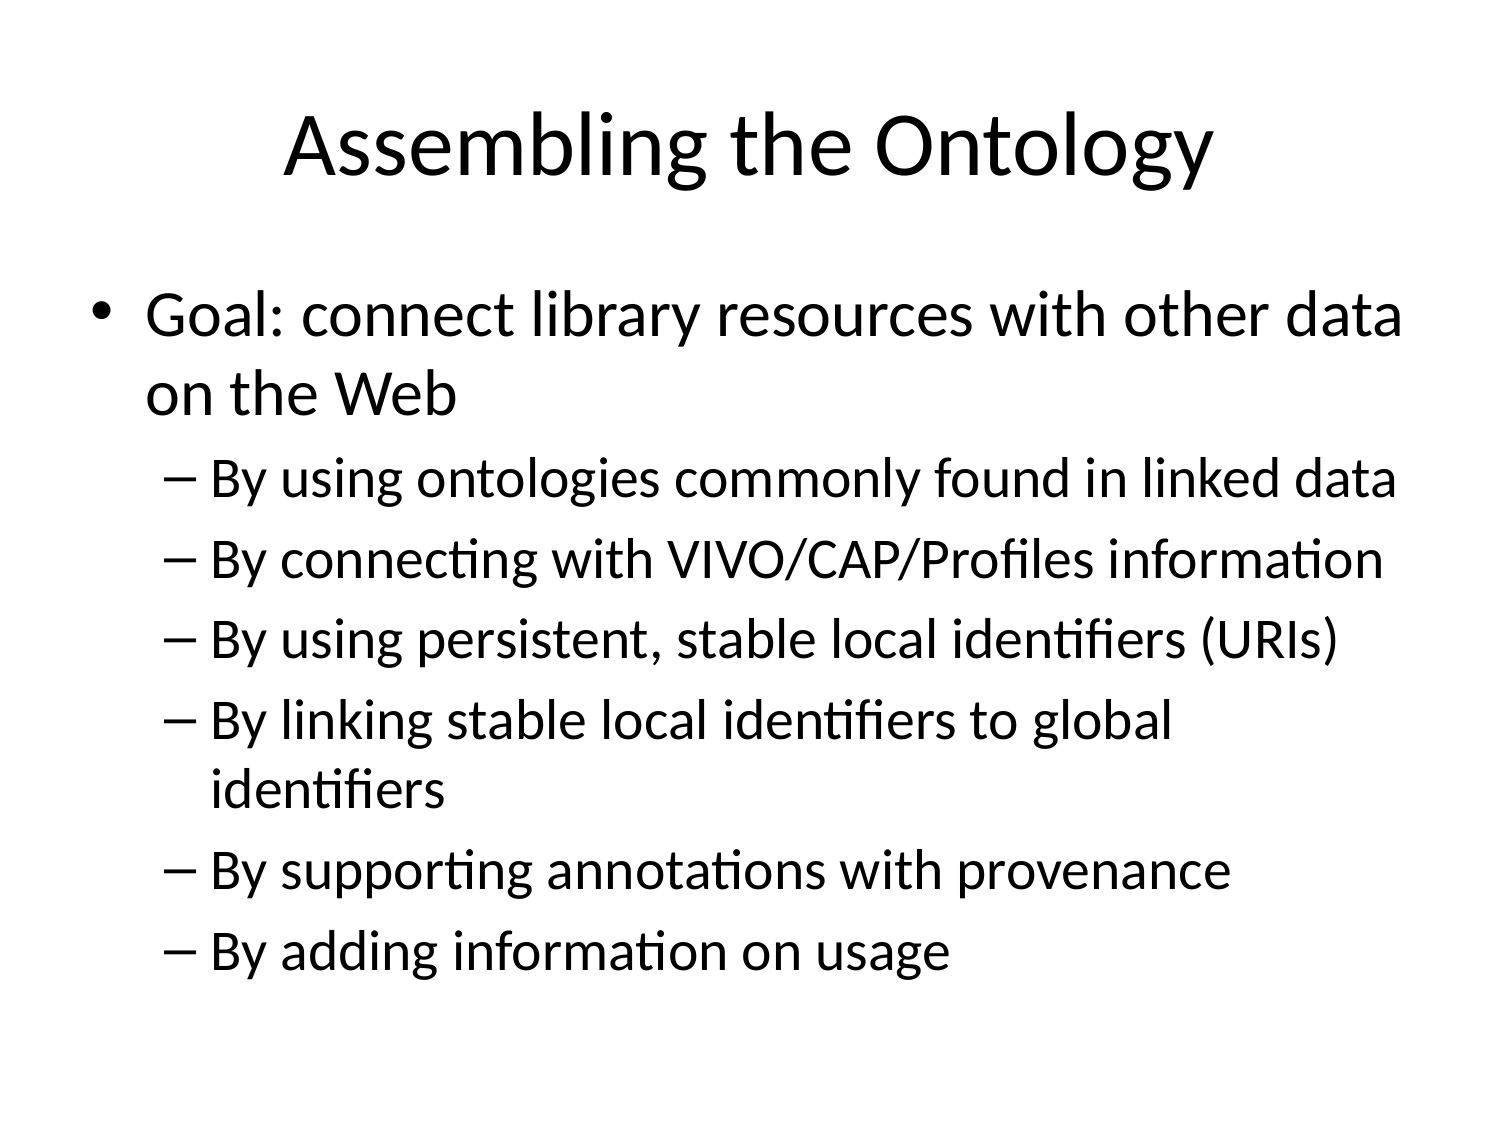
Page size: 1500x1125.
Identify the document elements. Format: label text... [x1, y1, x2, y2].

title Assembling the Ontology [75, 45, 1425, 233]
list Goal: connect library resources with other data on the Web By using ontologies commonly found in linked data By connecting with VIVO/CAP/Profiles information By using persistent, stable local identifiers (URIs) By linking stable local identifiers to global identifiers By supporting annotations with provenance By adding information on usage [75, 262, 1425, 1063]
